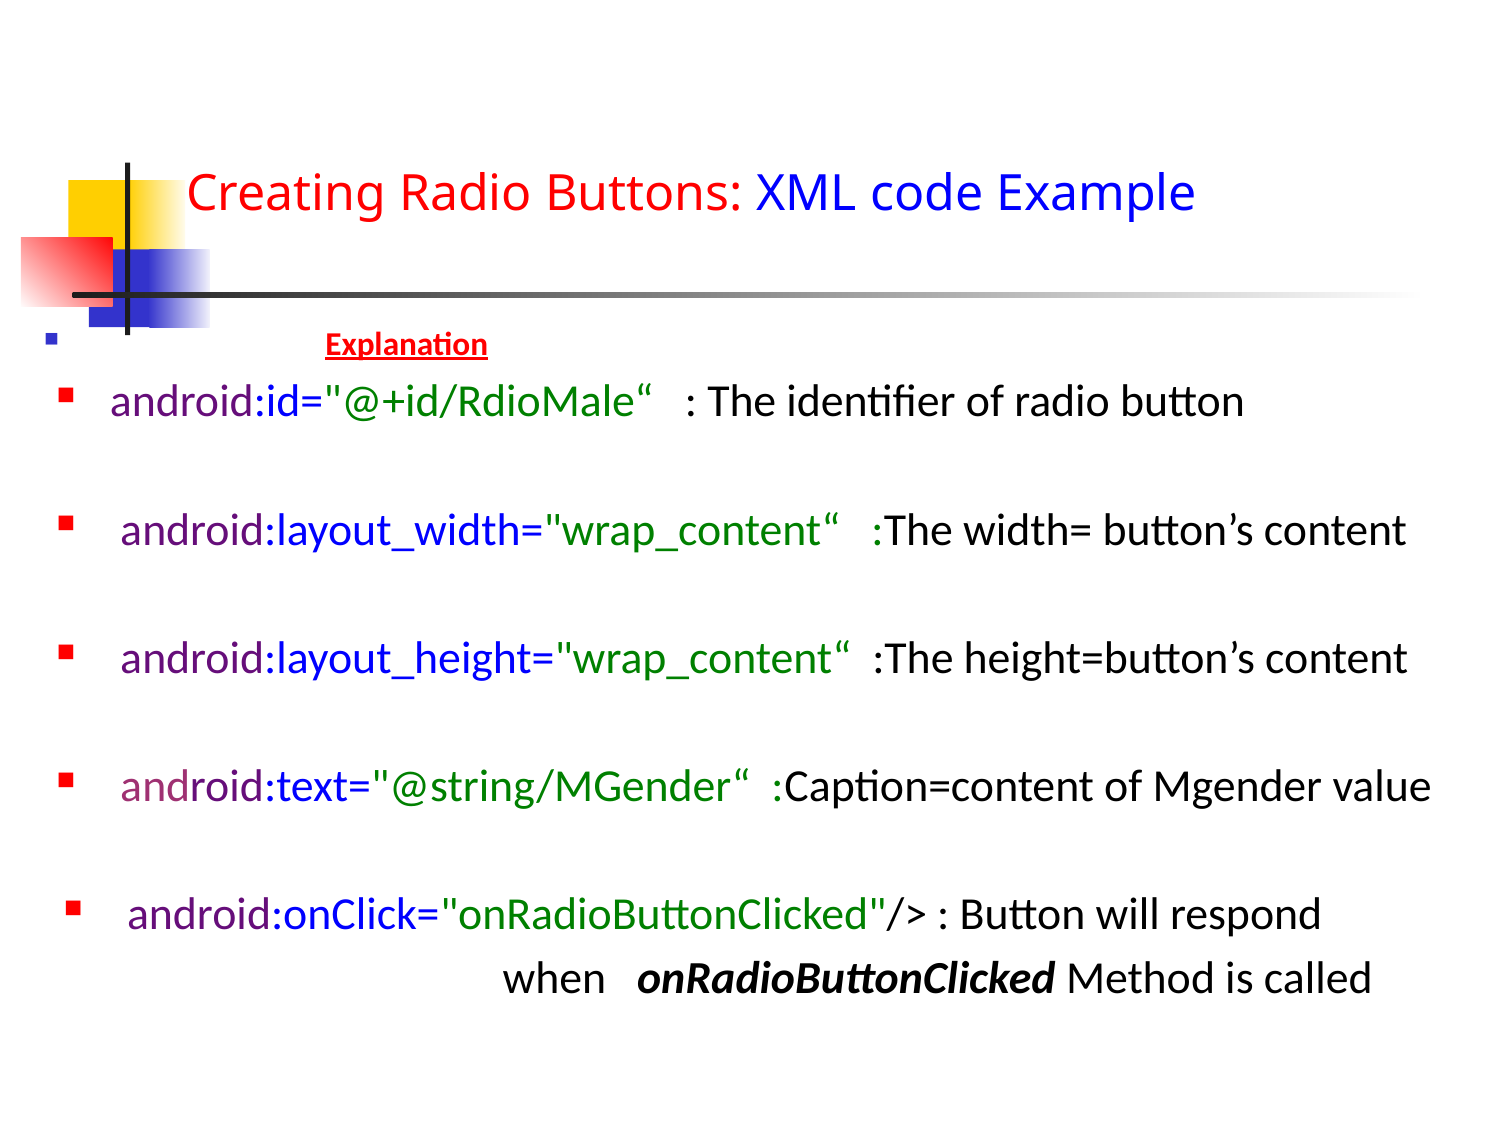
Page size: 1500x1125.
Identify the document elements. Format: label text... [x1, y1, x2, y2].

title Creating Radio Buttons: XML code Example [170, 148, 1418, 228]
list Explanation android:id="@+id/RdioMale“ : The identifier of radio button android:layout_width="wrap_content“ :The width= button’s content android:layout_height="wrap_content“ :The height=button’s content android:text="@string/MGender“ :Caption=content of Mgender value android:onClick="onRadioButtonClicked"/> : Button will respond when onRadioButtonClicked Method is called [29, 314, 1500, 990]
